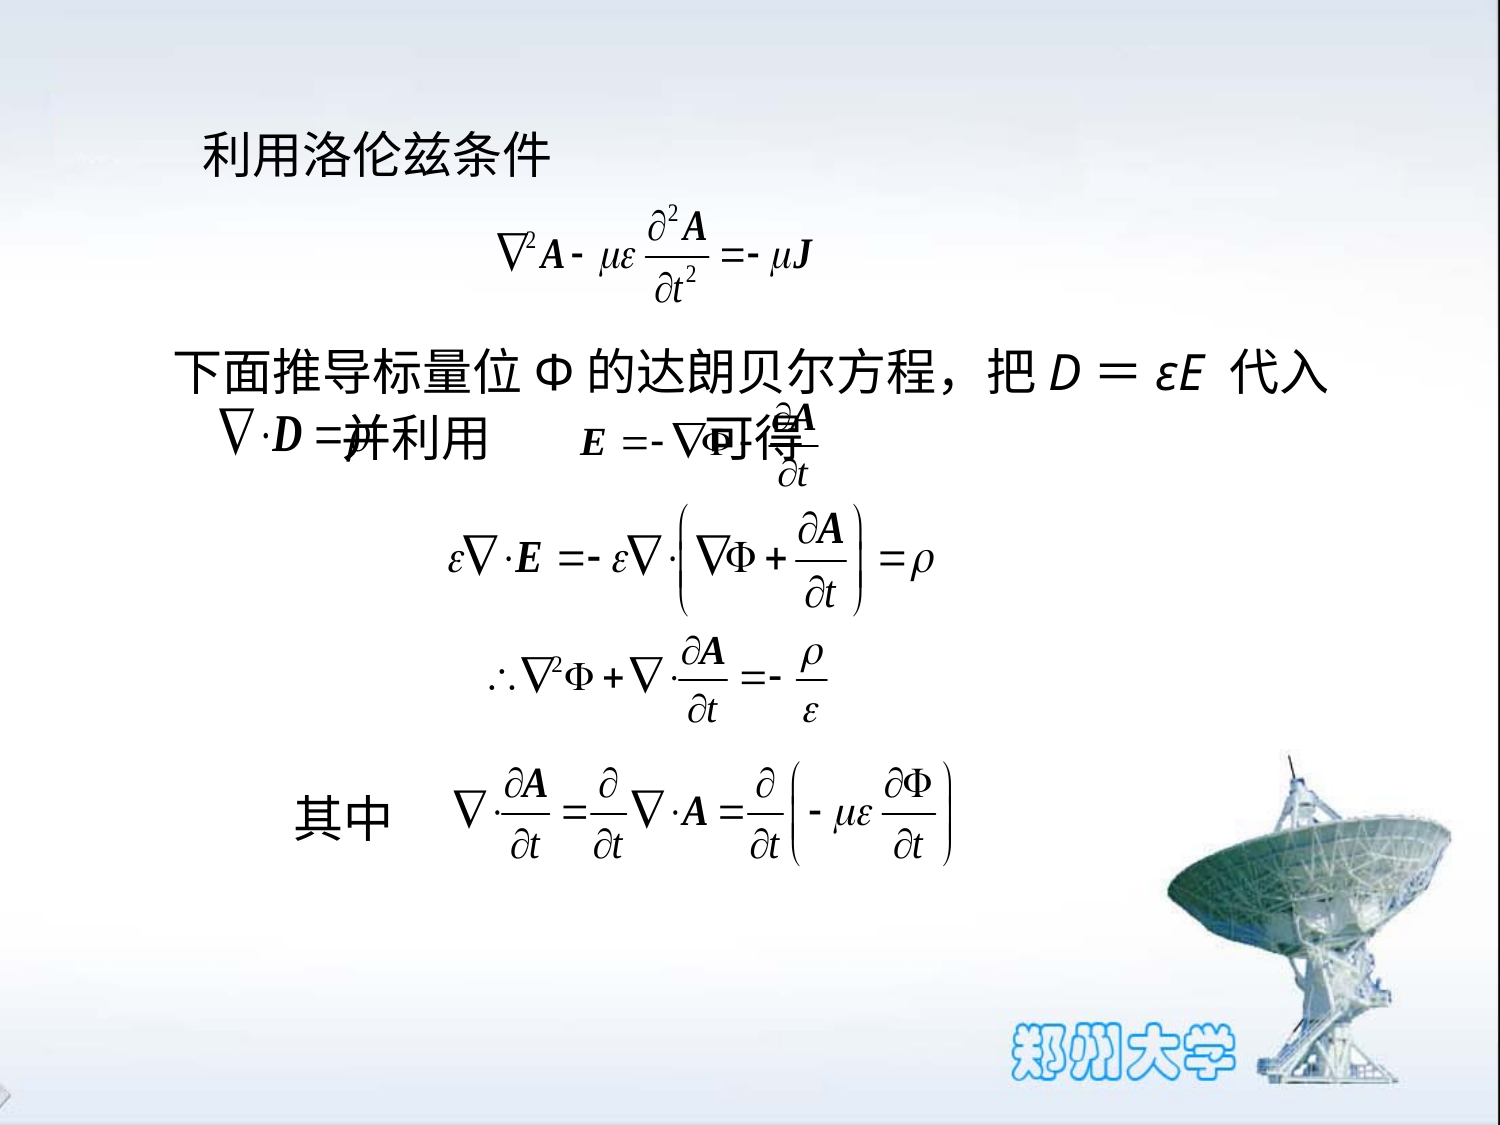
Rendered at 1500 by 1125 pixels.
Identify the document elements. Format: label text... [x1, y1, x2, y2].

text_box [187, 327, 1314, 496]
picture [0, 0, 1500, 1125]
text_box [448, 753, 964, 876]
text_box 利用洛伦兹条件 [188, 116, 568, 191]
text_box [484, 625, 902, 732]
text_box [492, 191, 910, 312]
text_box 其中 [278, 780, 409, 856]
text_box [440, 495, 946, 626]
